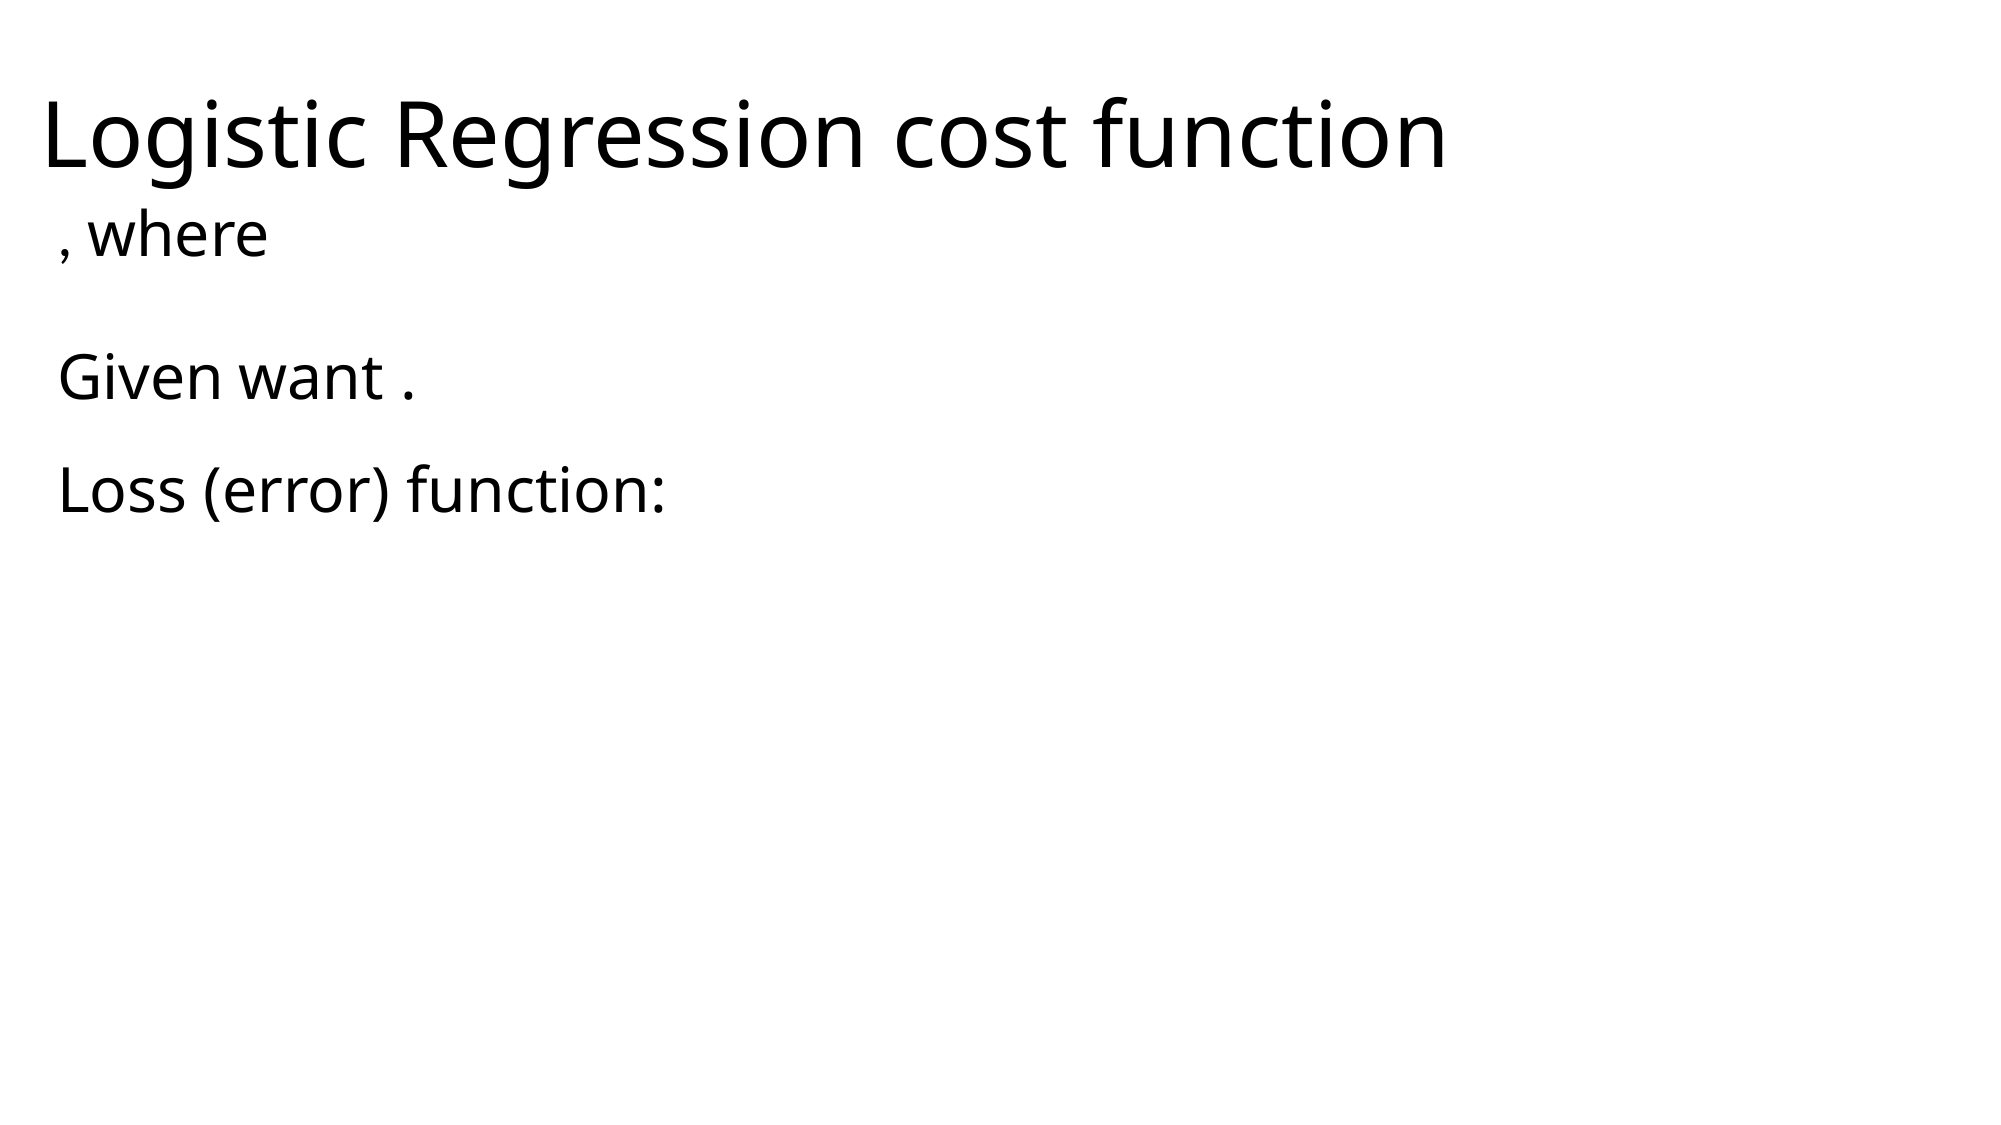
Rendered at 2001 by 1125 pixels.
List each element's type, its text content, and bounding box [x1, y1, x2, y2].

text_box Loss (error) function: [42, 442, 718, 533]
title Logistic Regression cost function [25, 28, 1751, 247]
